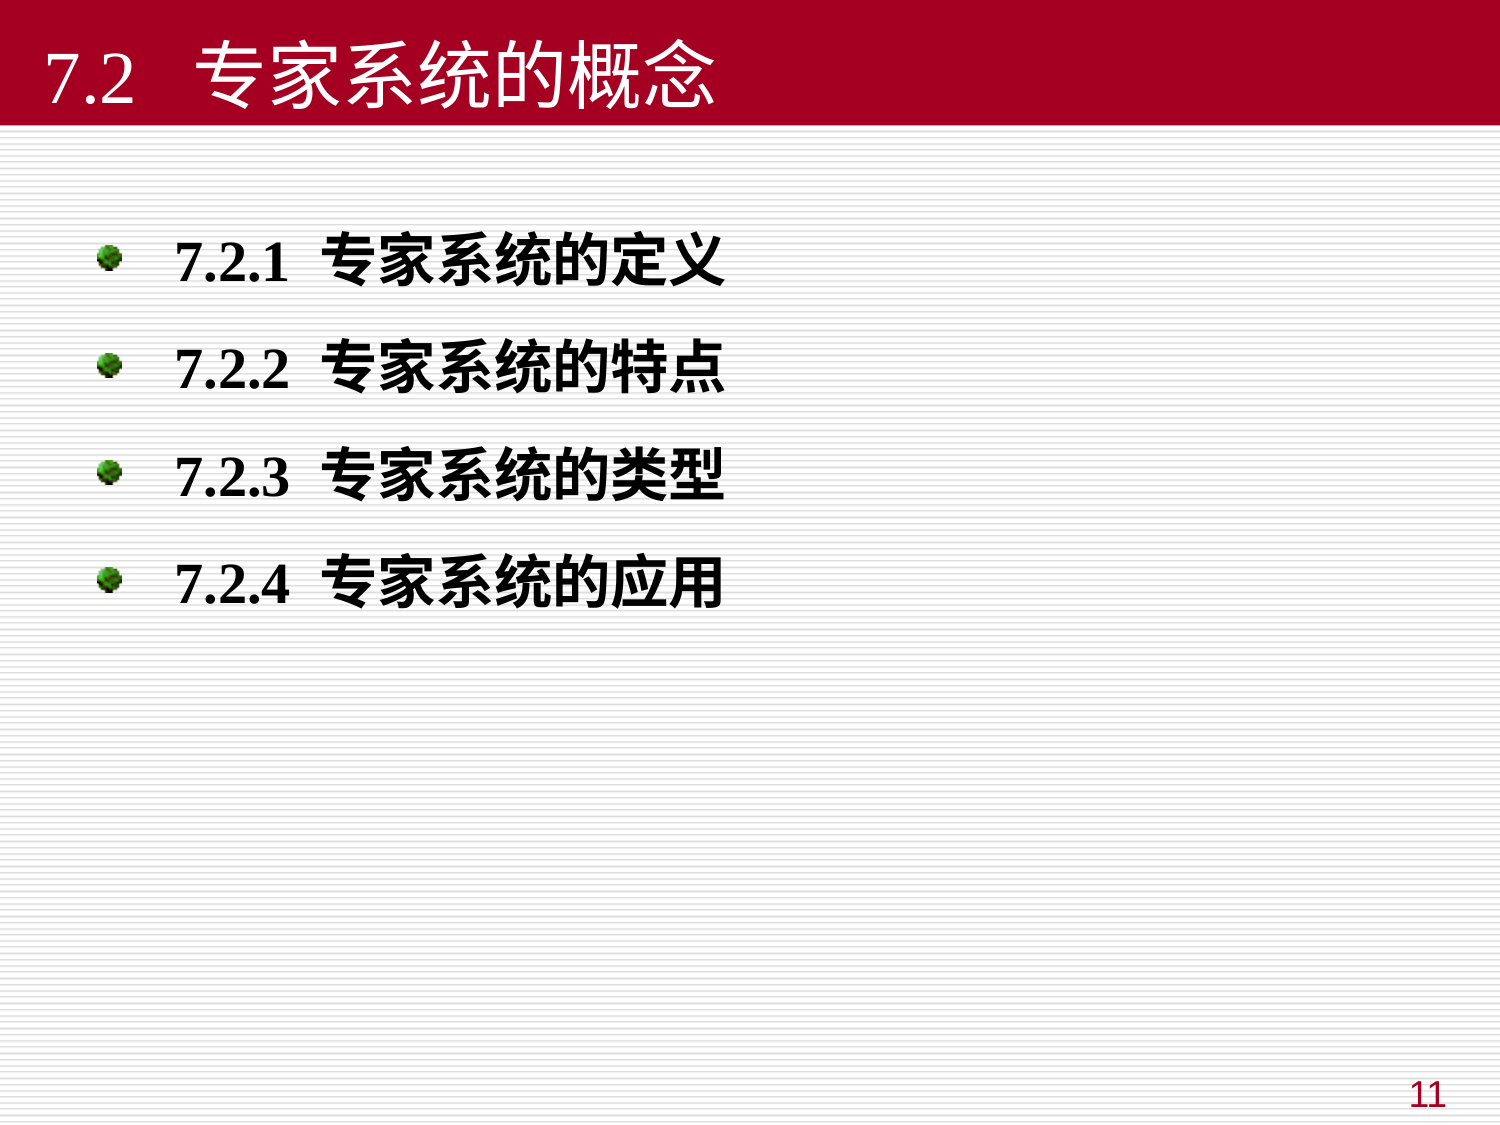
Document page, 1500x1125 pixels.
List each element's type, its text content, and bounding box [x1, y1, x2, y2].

picture [97, 567, 122, 593]
text_box 7.2 专家系统的概念 [0, 0, 1500, 126]
picture [0, 126, 1500, 1125]
list 7.2.1 专家系统的定义 7.2.2 专家系统的特点 7.2.3 专家系统的类型 7.2.4 专家系统的应用 [82, 201, 1500, 1088]
picture [97, 353, 122, 378]
picture [97, 460, 122, 485]
picture [97, 245, 122, 271]
slide_number 11 [1137, 1088, 1463, 1122]
